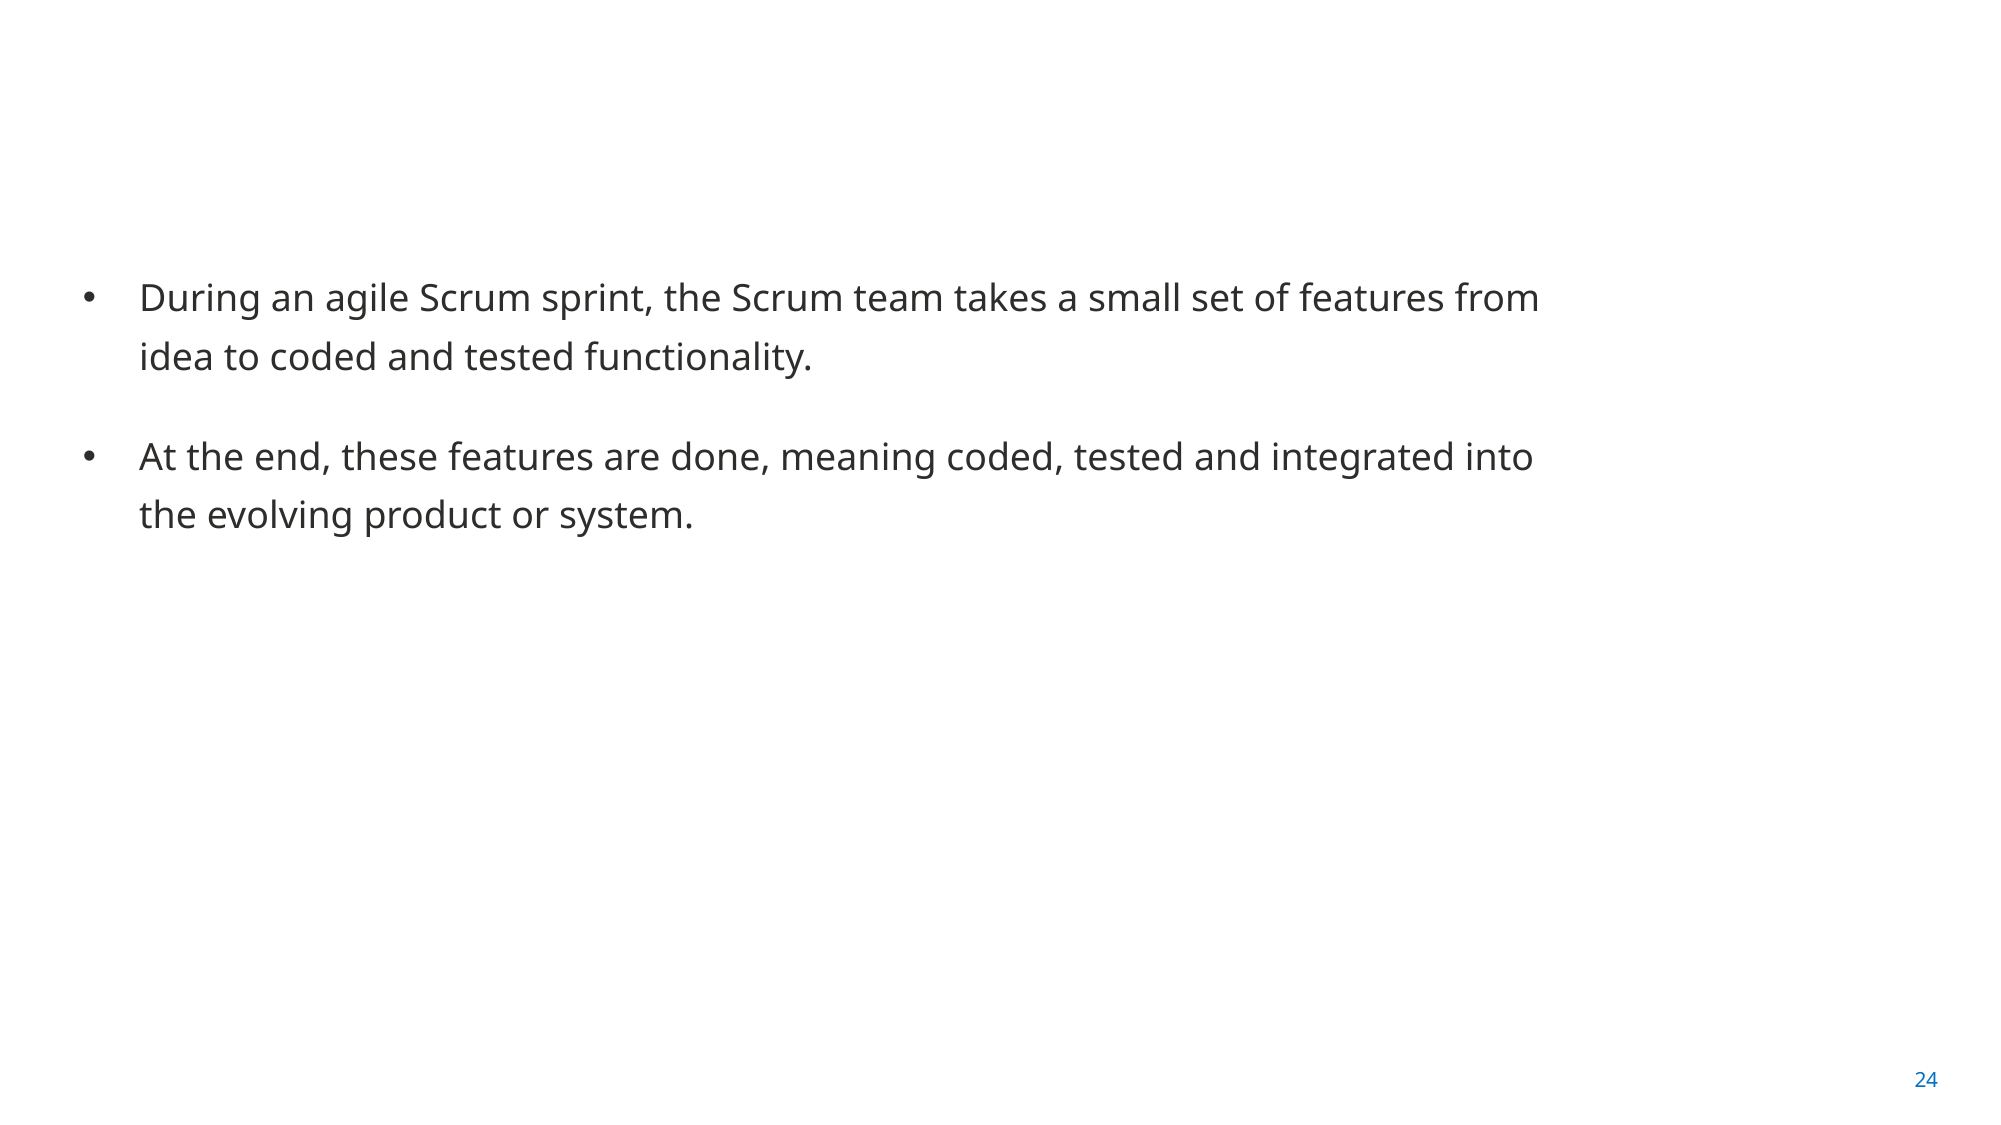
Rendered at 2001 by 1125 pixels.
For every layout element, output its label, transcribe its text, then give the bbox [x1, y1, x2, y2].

list During an agile Scrum sprint, the Scrum team takes a small set of features from idea to coded and tested functionality. At the end, these features are done, meaning coded, tested and integrated into the evolving product or system. [67, 253, 1596, 1000]
